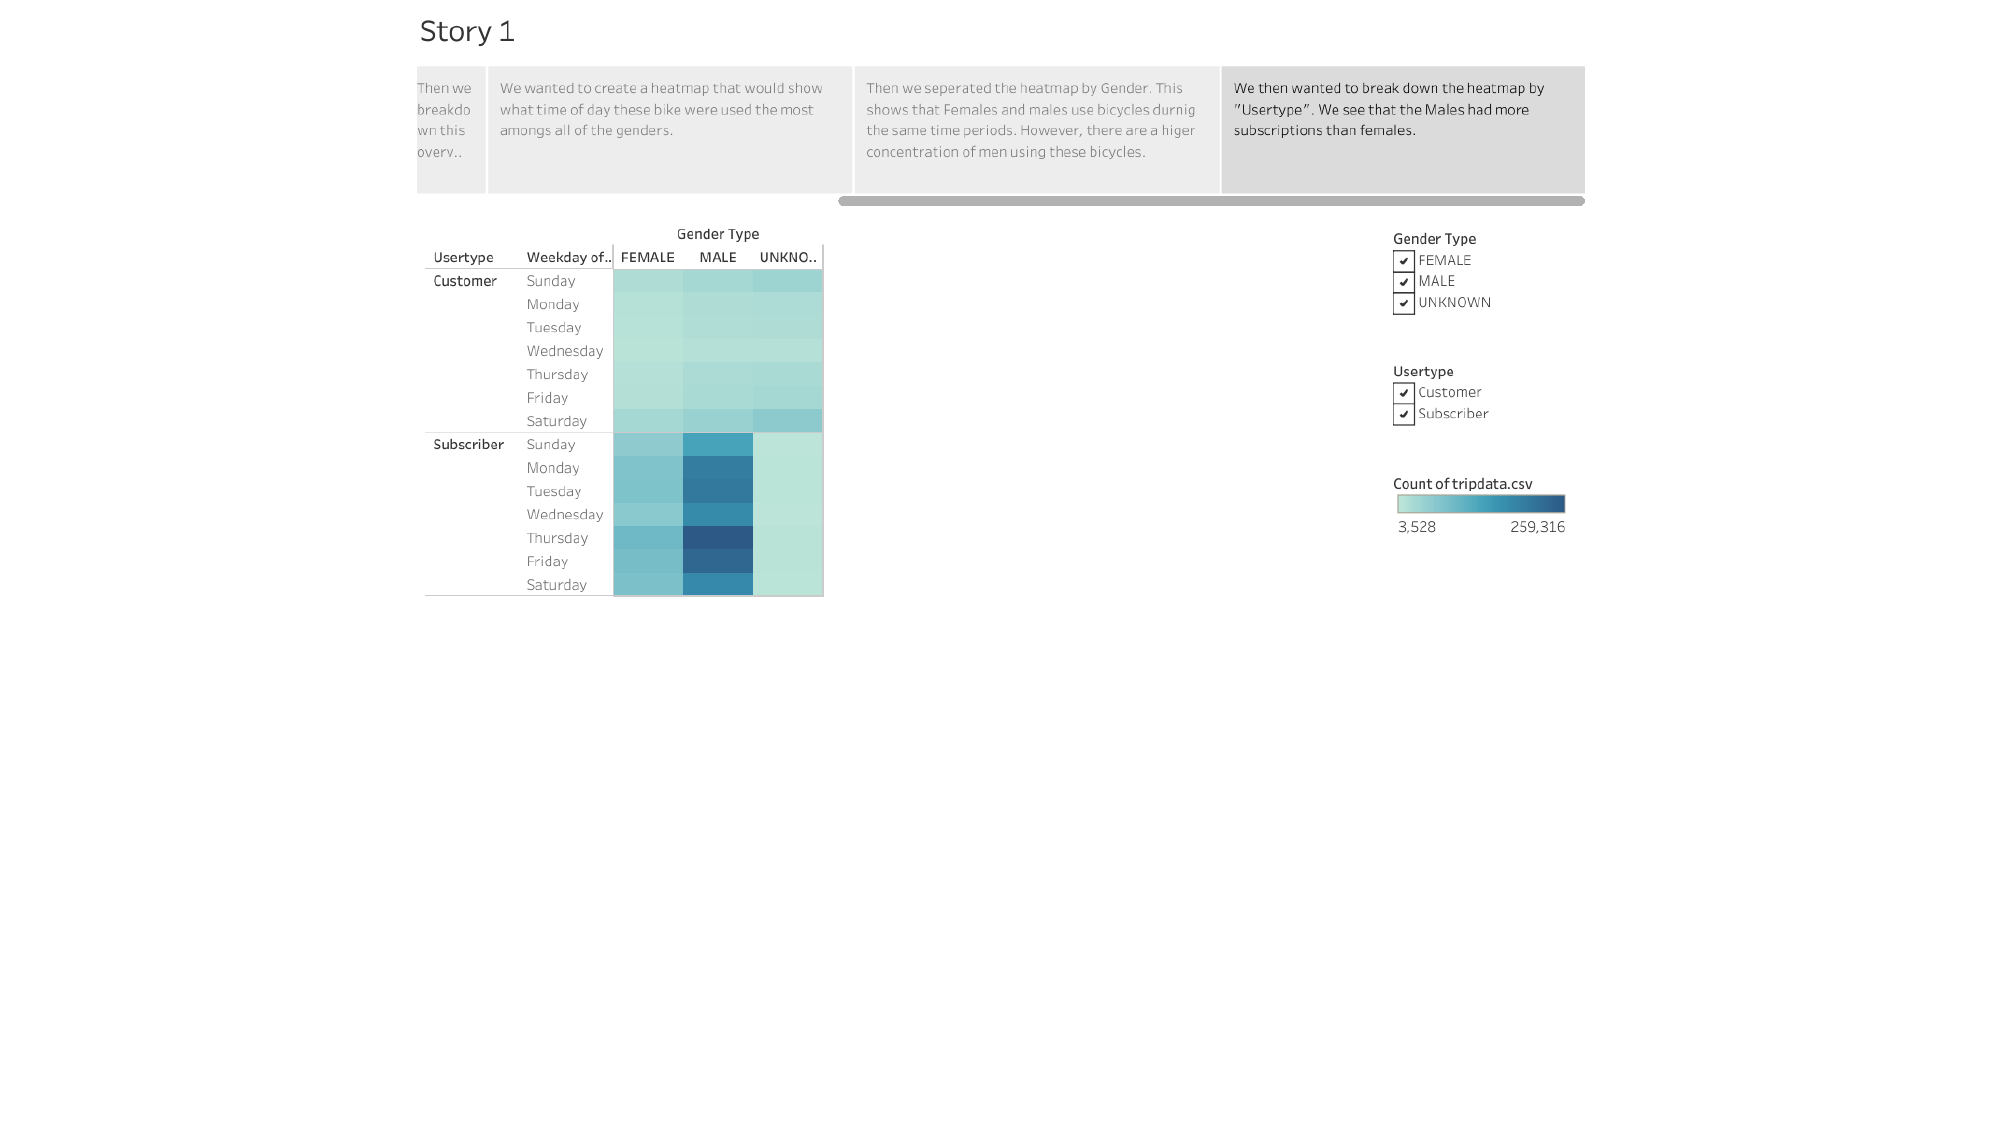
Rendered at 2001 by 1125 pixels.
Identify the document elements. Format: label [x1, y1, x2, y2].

picture [407, 0, 1593, 1125]
